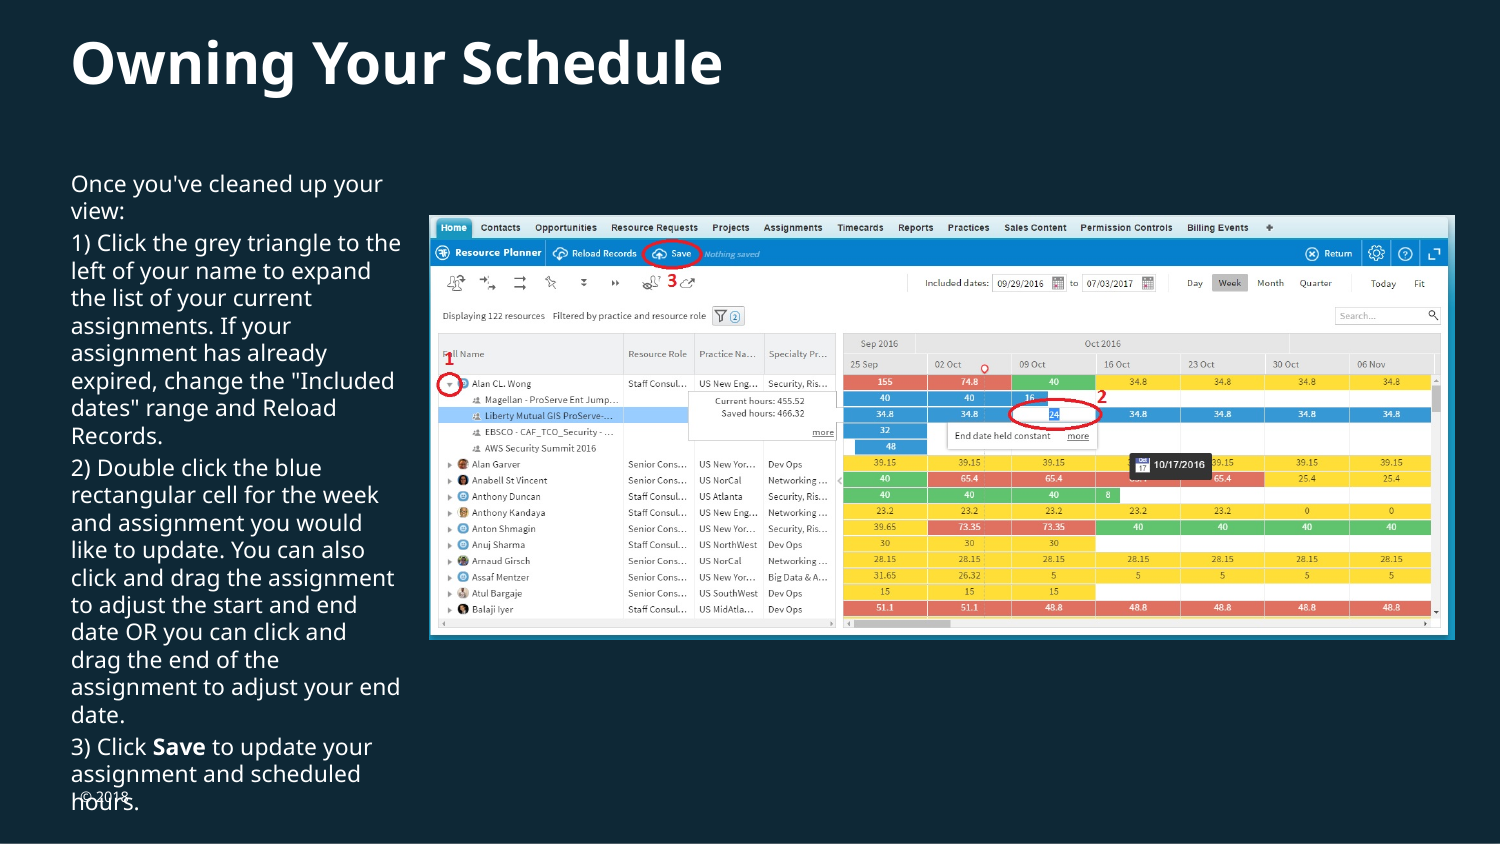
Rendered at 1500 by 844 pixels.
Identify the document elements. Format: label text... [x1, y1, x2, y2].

picture [429, 214, 1455, 640]
title Owning Your Schedule [55, 18, 1402, 109]
list Once you've cleaned up your view: 1) Click the grey triangle to the left of your name to expand the list of your current assignments. If your assignment has already expired, change the "Included dates" range and Reload Records. 2) Double click the blue rectangular cell for the week and assignment you would like to update. You can also click and drag the assignment to adjust the start and end date OR you can click and drag the end of the assignment to adjust your end date. 3) Click Save to update your assignment and scheduled hours. [55, 161, 419, 745]
